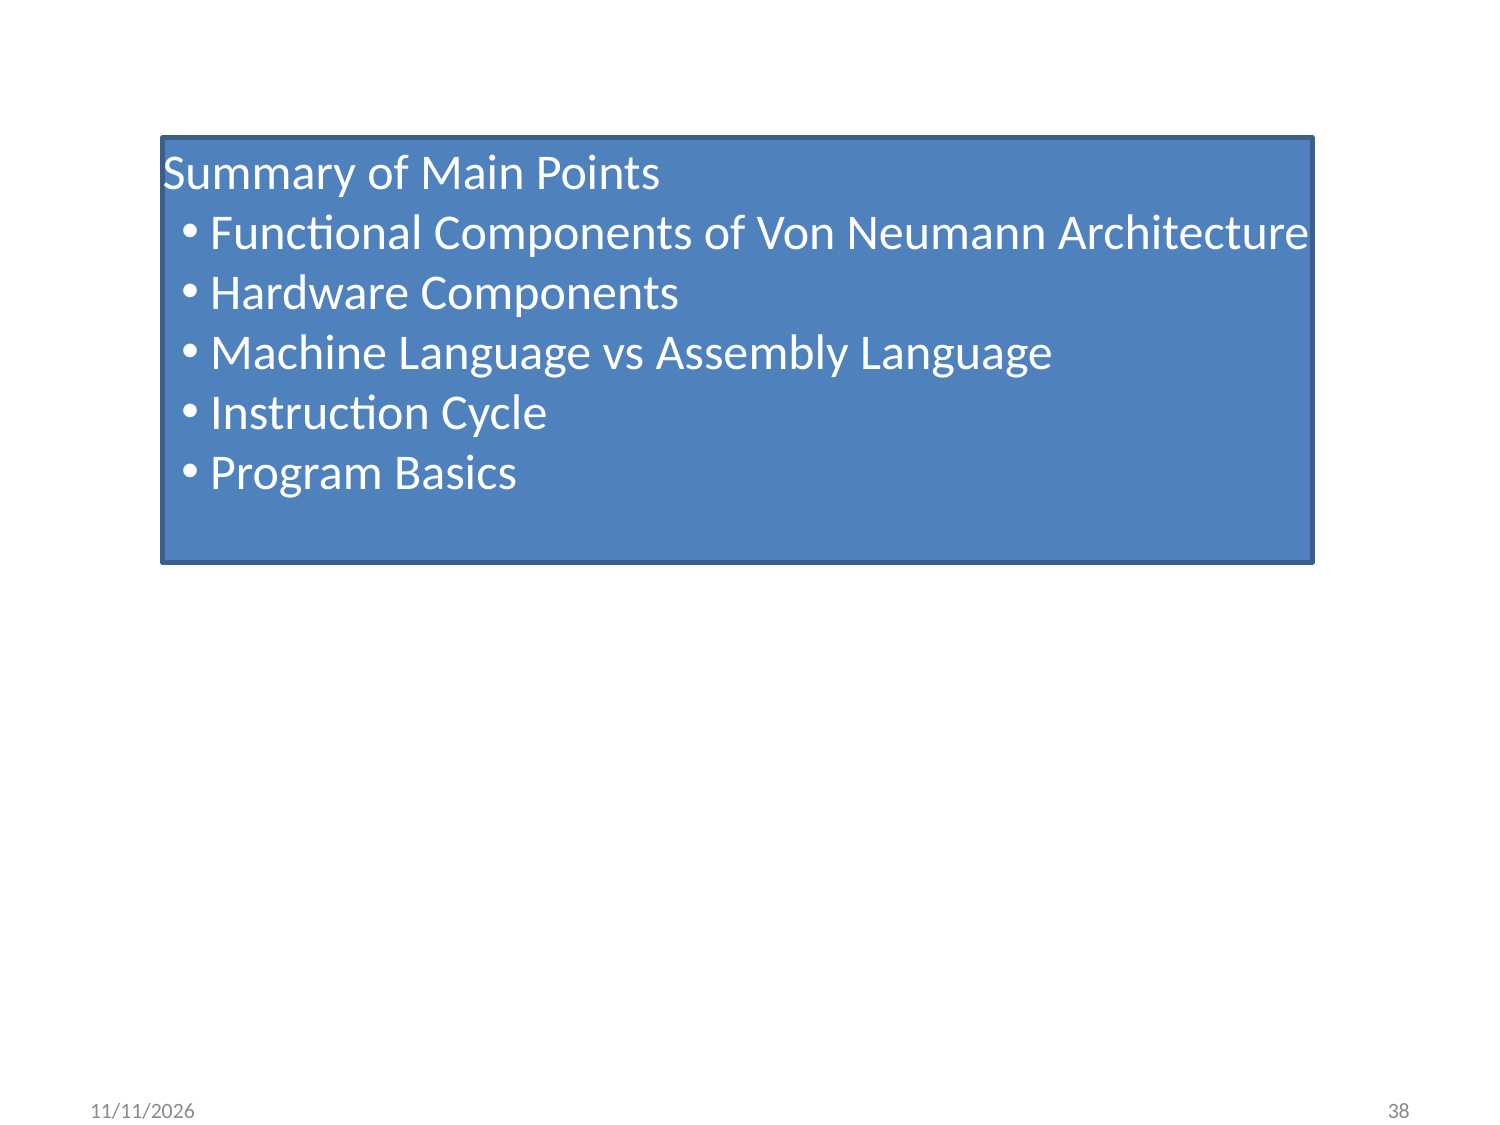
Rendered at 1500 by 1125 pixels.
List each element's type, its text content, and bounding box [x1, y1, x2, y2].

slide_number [75, 1096, 425, 1124]
text_box Summary of Main Points Functional Components of Von Neumann Architecture Hardware Components Machine Language vs Assembly Language Instruction Cycle Program Basics [160, 135, 1315, 565]
slide_number 38 [1074, 1096, 1425, 1124]
